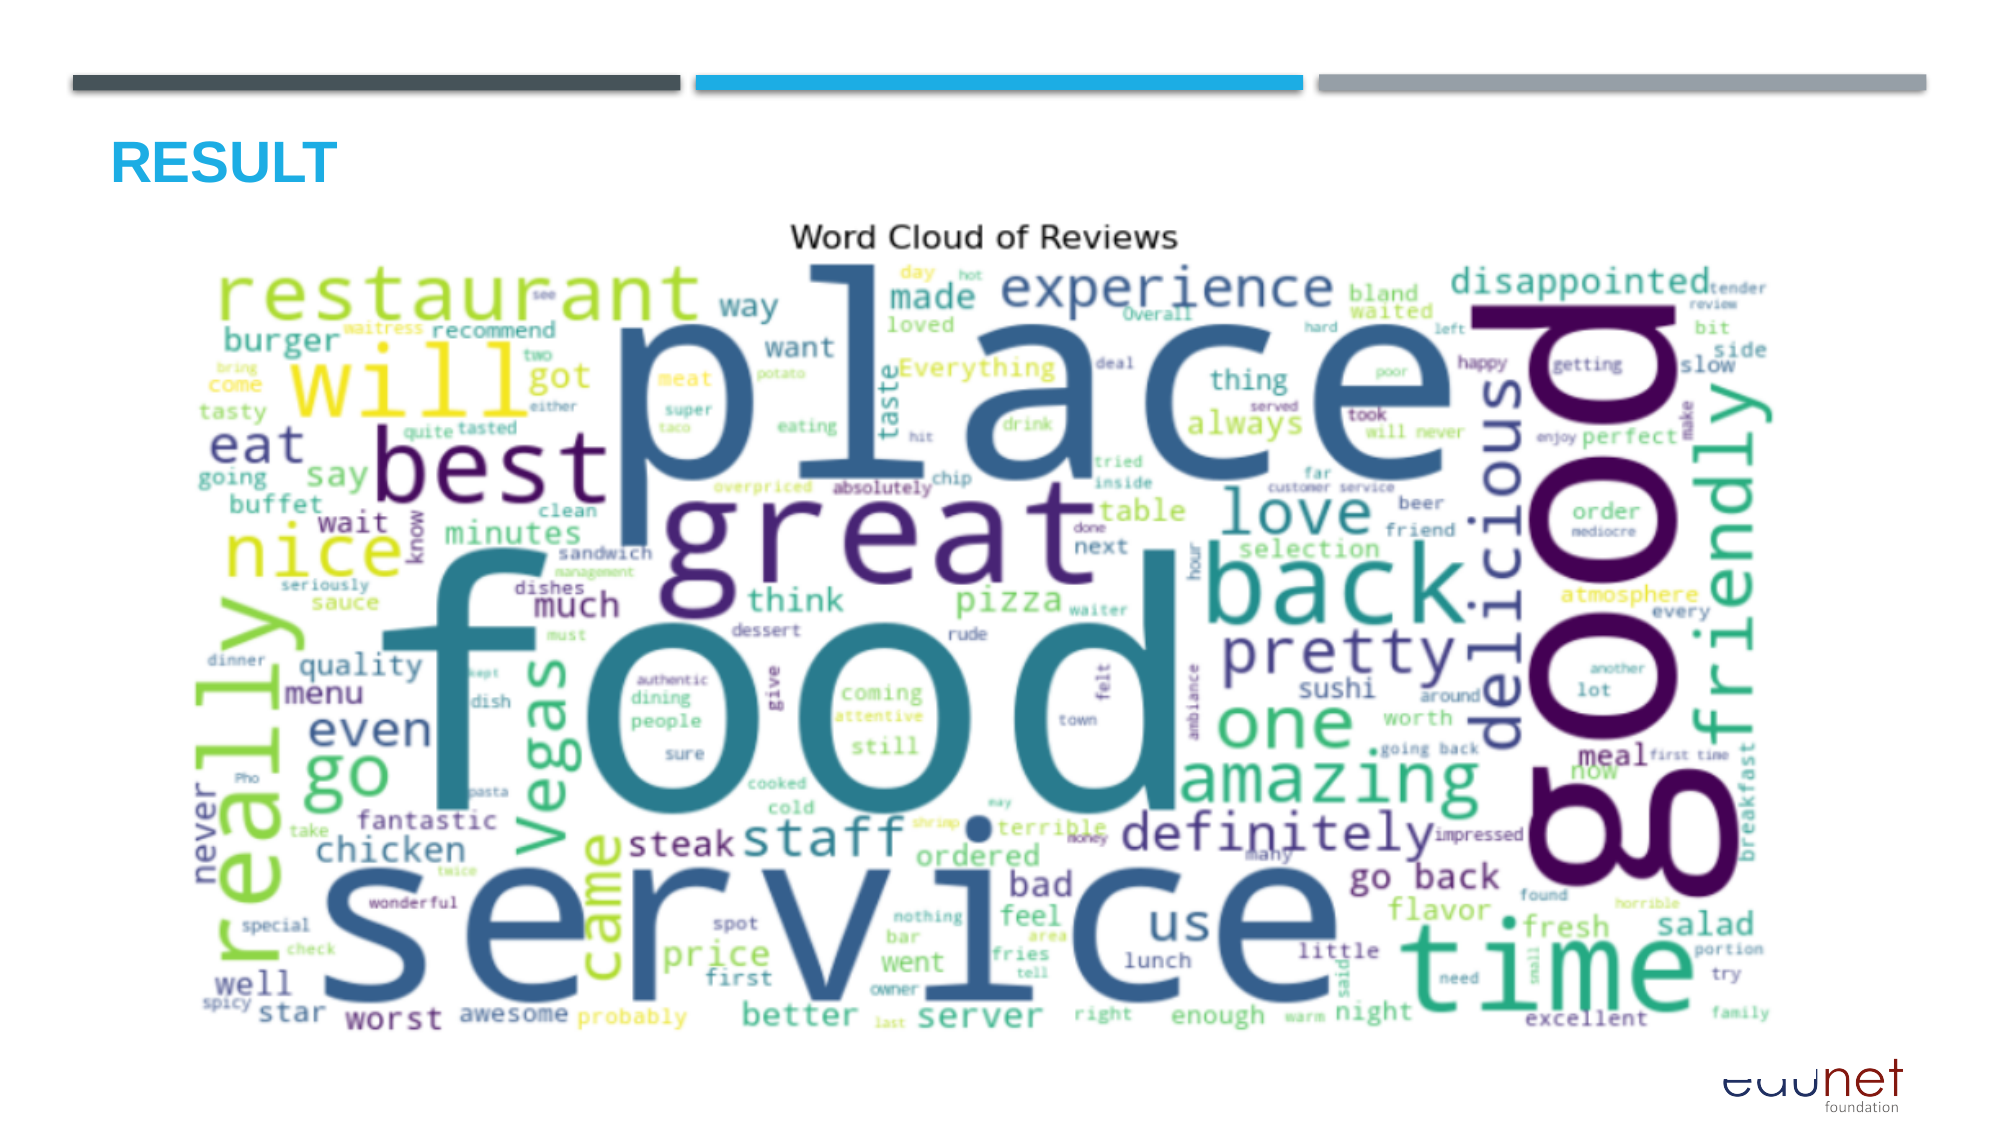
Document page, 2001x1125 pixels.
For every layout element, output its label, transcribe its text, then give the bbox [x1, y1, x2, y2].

text_box Result [95, 115, 1905, 202]
picture [154, 201, 1905, 1116]
